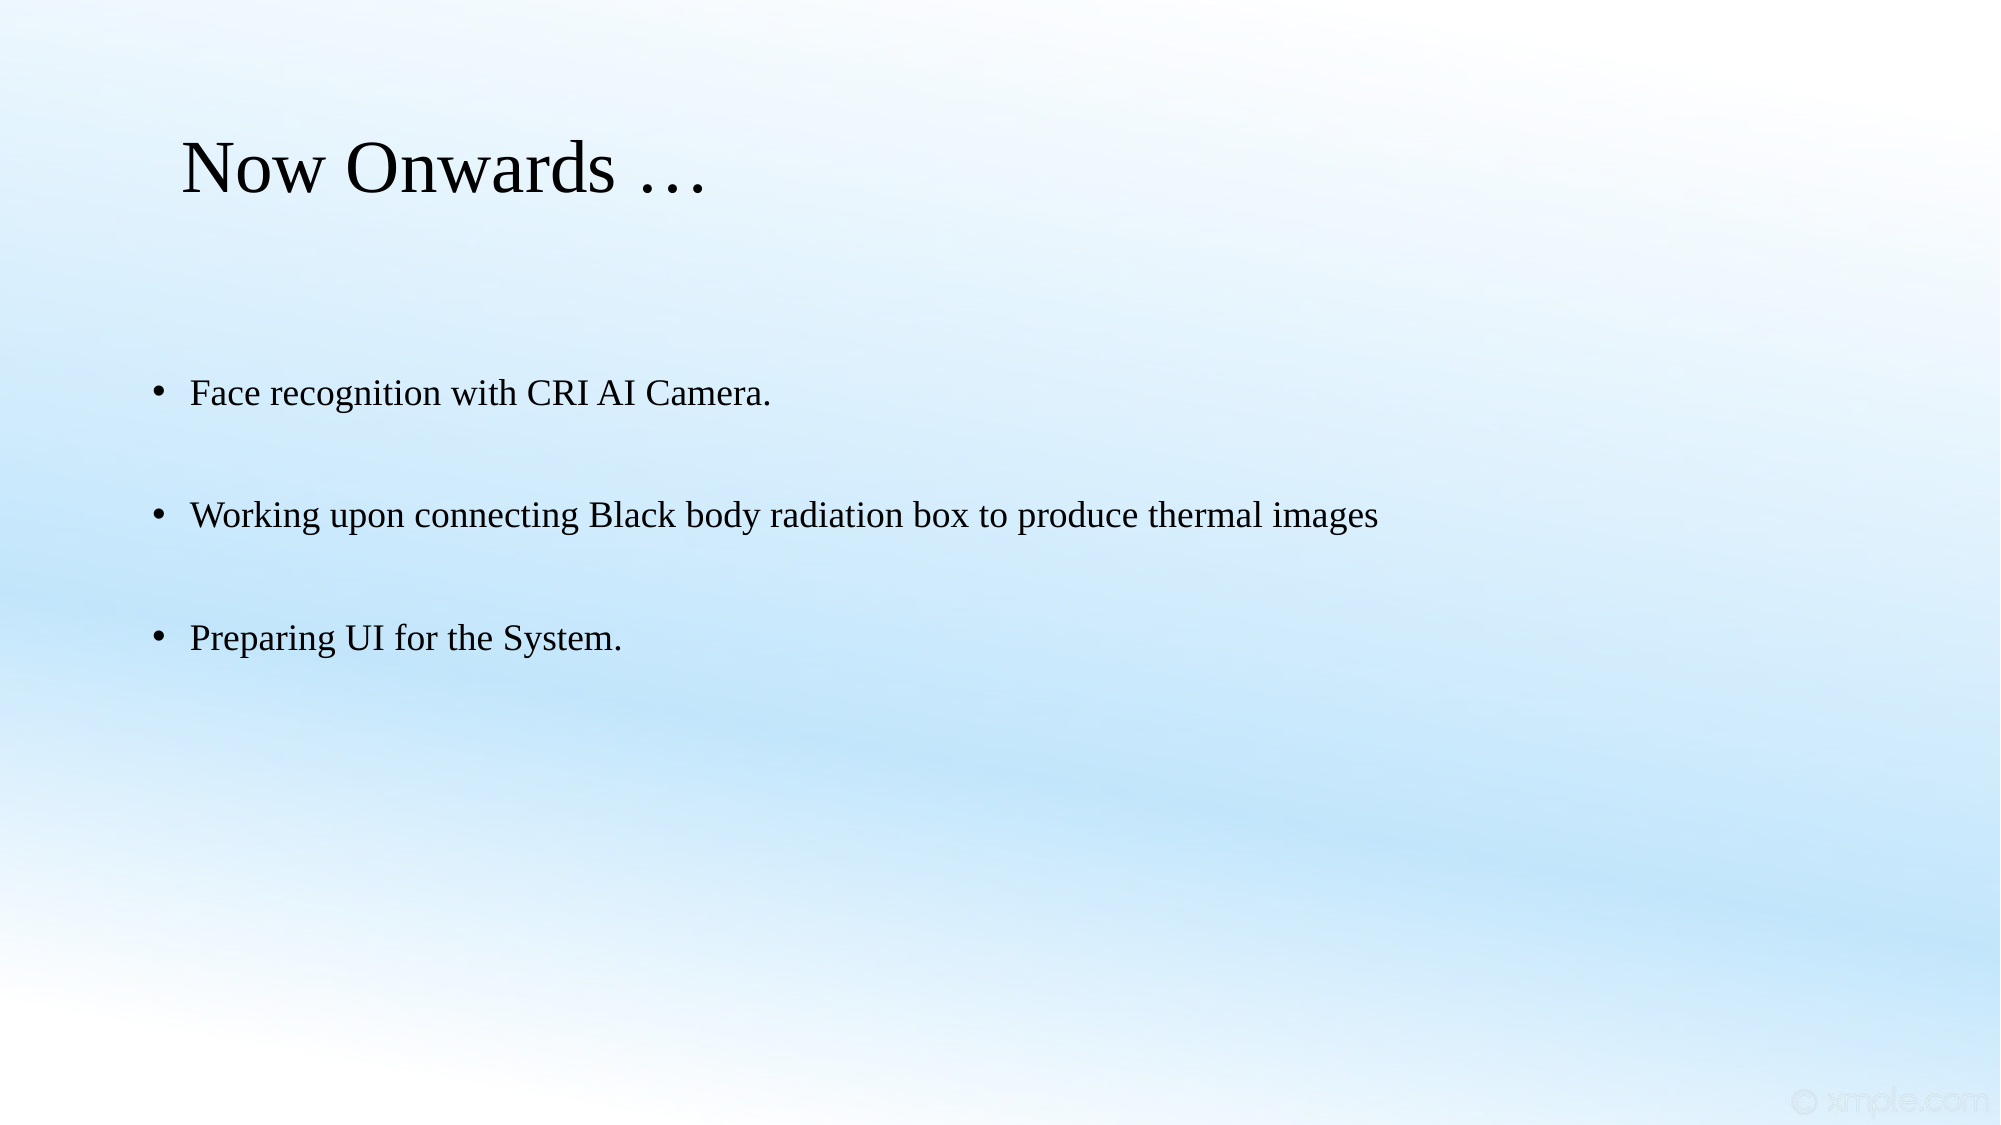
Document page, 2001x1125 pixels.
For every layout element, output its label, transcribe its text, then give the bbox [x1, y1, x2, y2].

list Face recognition with CRI AI Camera. Working upon connecting Black body radiation box to produce thermal images Preparing UI for the System. [137, 299, 1863, 1014]
title Now Onwards … [166, 59, 1863, 278]
